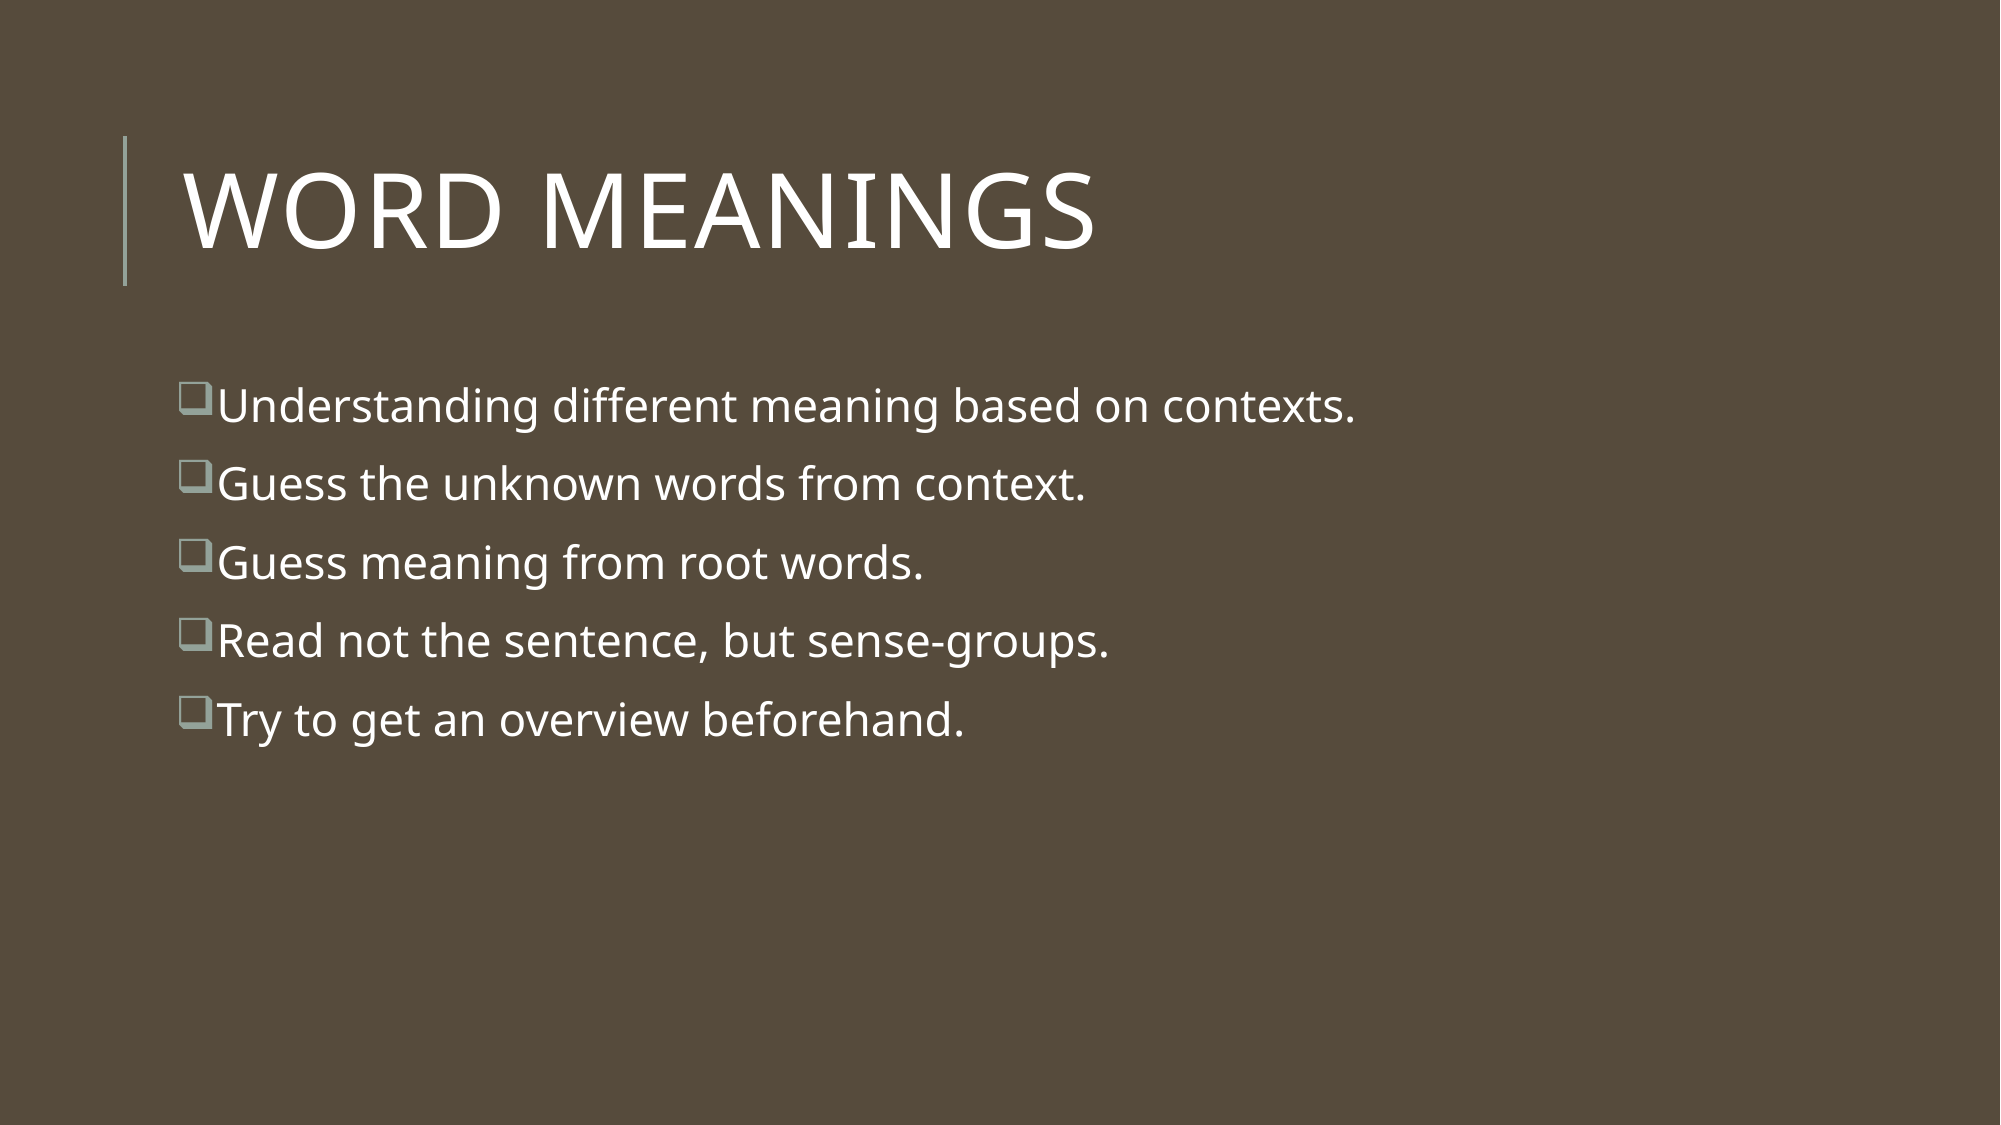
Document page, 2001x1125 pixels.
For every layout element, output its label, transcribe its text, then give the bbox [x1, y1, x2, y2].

list Understanding different meaning based on contexts. Guess the unknown words from context. Guess meaning from root words. Read not the sentence, but sense-groups. Try to get an overview beforehand. [168, 375, 1763, 1035]
title Word Meanings [168, 96, 1763, 342]
